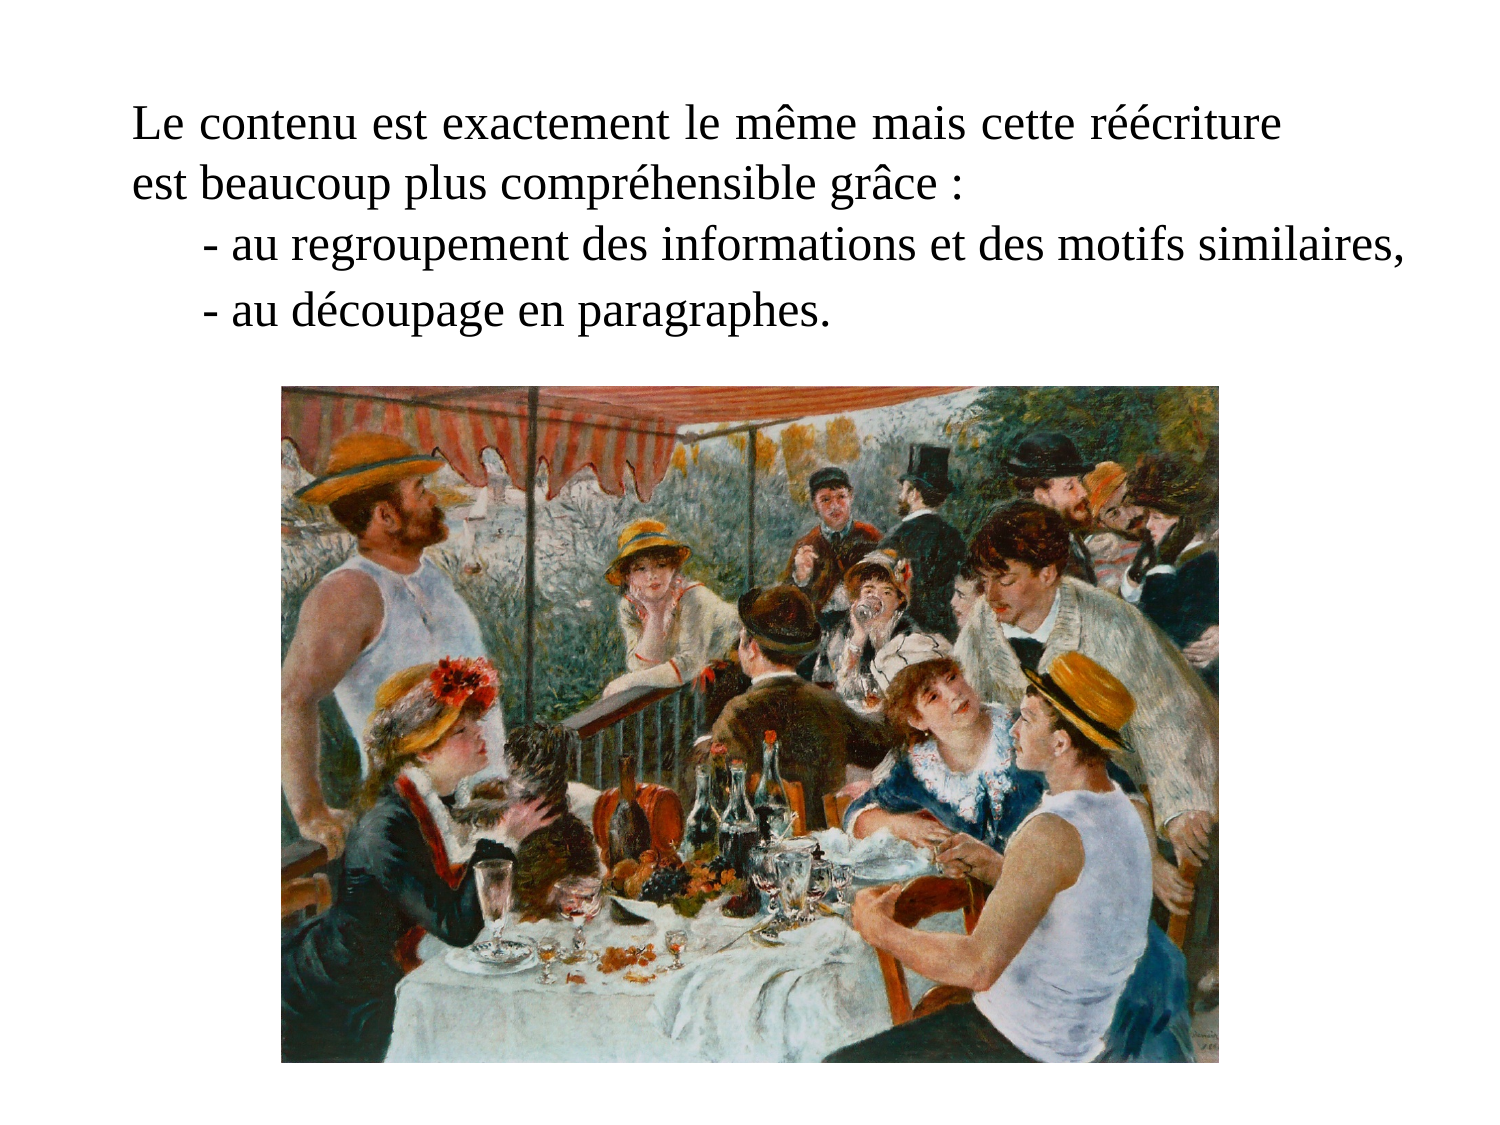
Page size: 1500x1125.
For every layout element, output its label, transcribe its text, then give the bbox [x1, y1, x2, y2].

text_box - au découpage en paragraphes. [187, 269, 1489, 345]
text_box Le contenu est exactement le même mais cette réécriture est beaucoup plus compréhensible grâce : [117, 81, 1299, 217]
text_box - au regroupement des informations et des motifs similaires, [187, 203, 1489, 269]
picture [280, 386, 1219, 1063]
